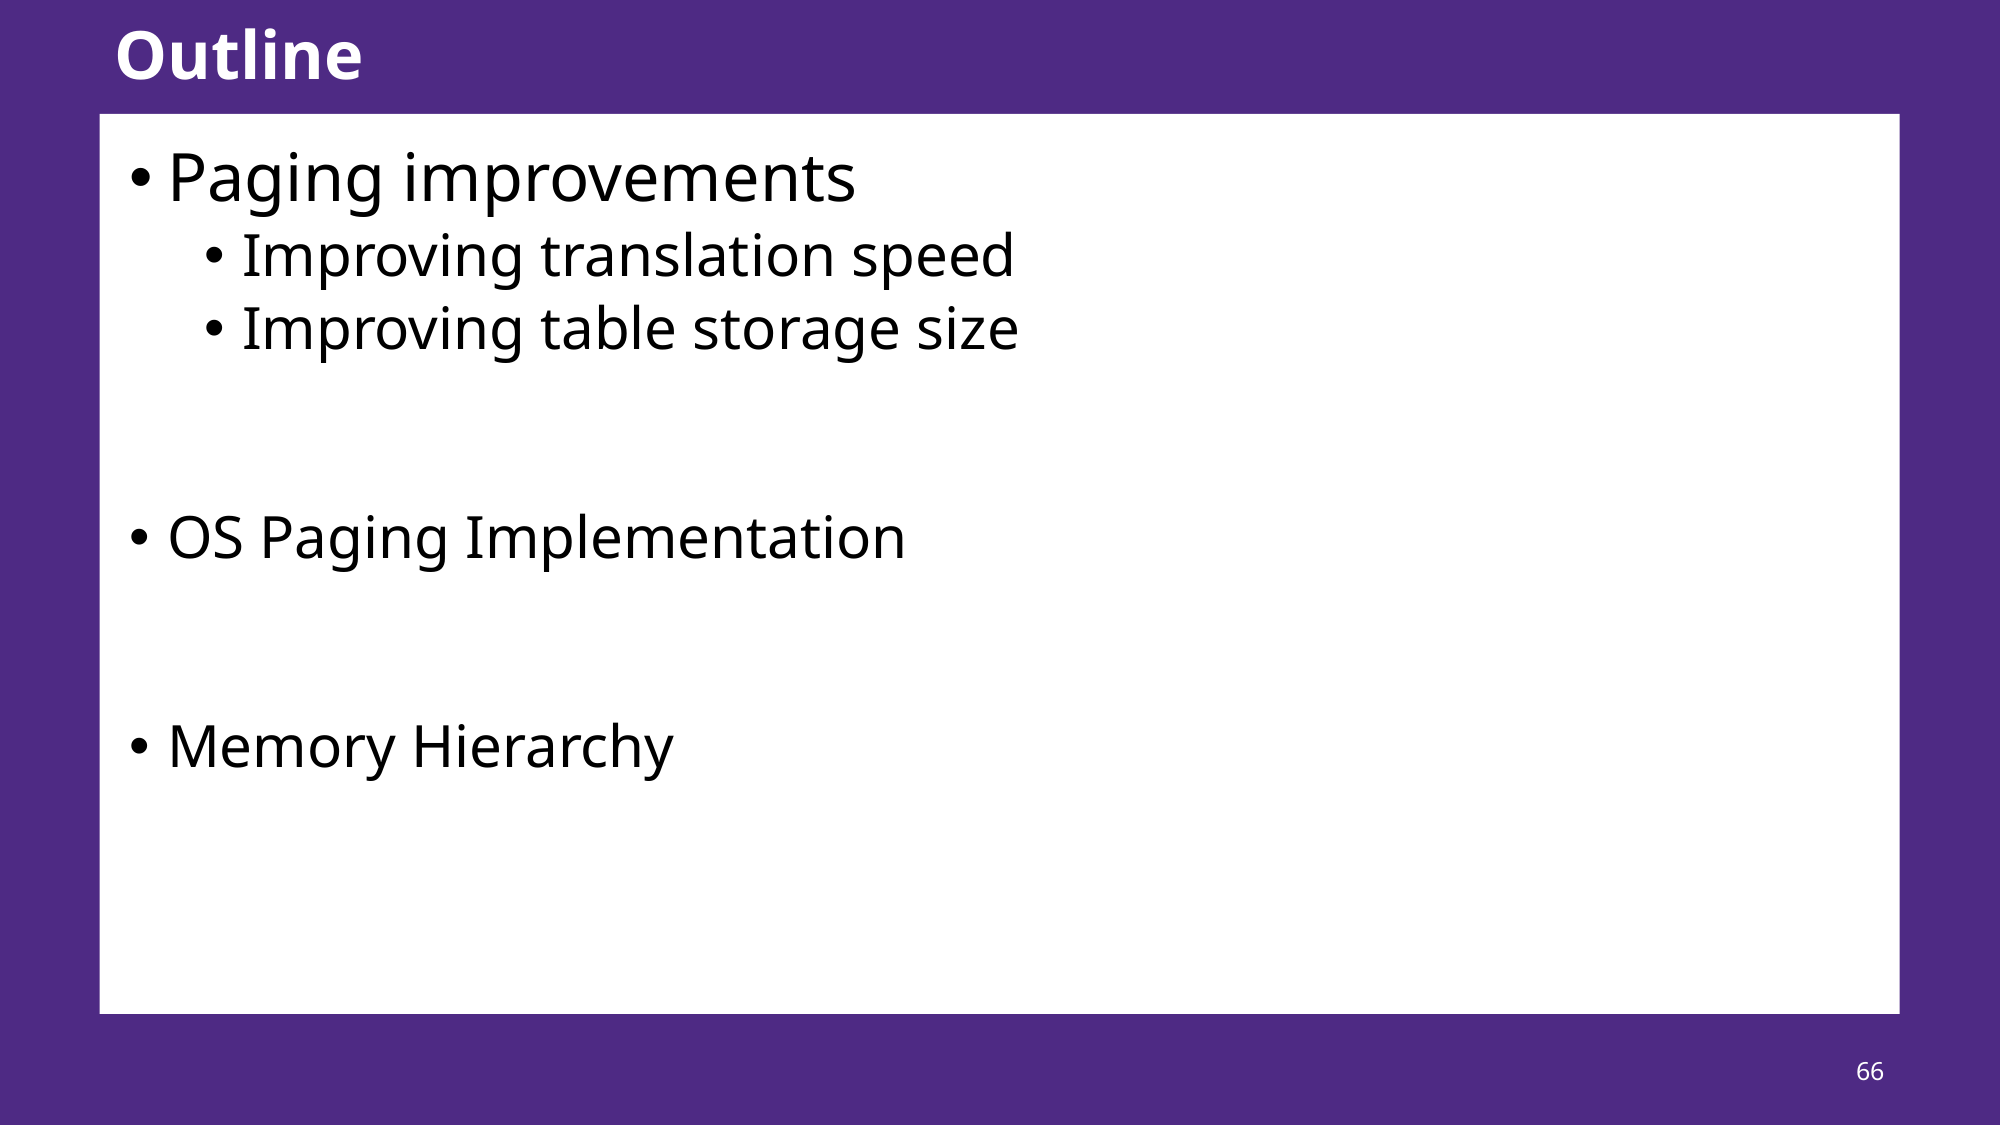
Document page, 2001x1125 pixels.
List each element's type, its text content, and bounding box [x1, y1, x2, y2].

title Outline [99, 1, 1900, 114]
slide_number 66 [1749, 1042, 1900, 1103]
list Paging improvements Improving translation speed Improving table storage size OS Paging Implementation Memory Hierarchy [99, 114, 1900, 1014]
